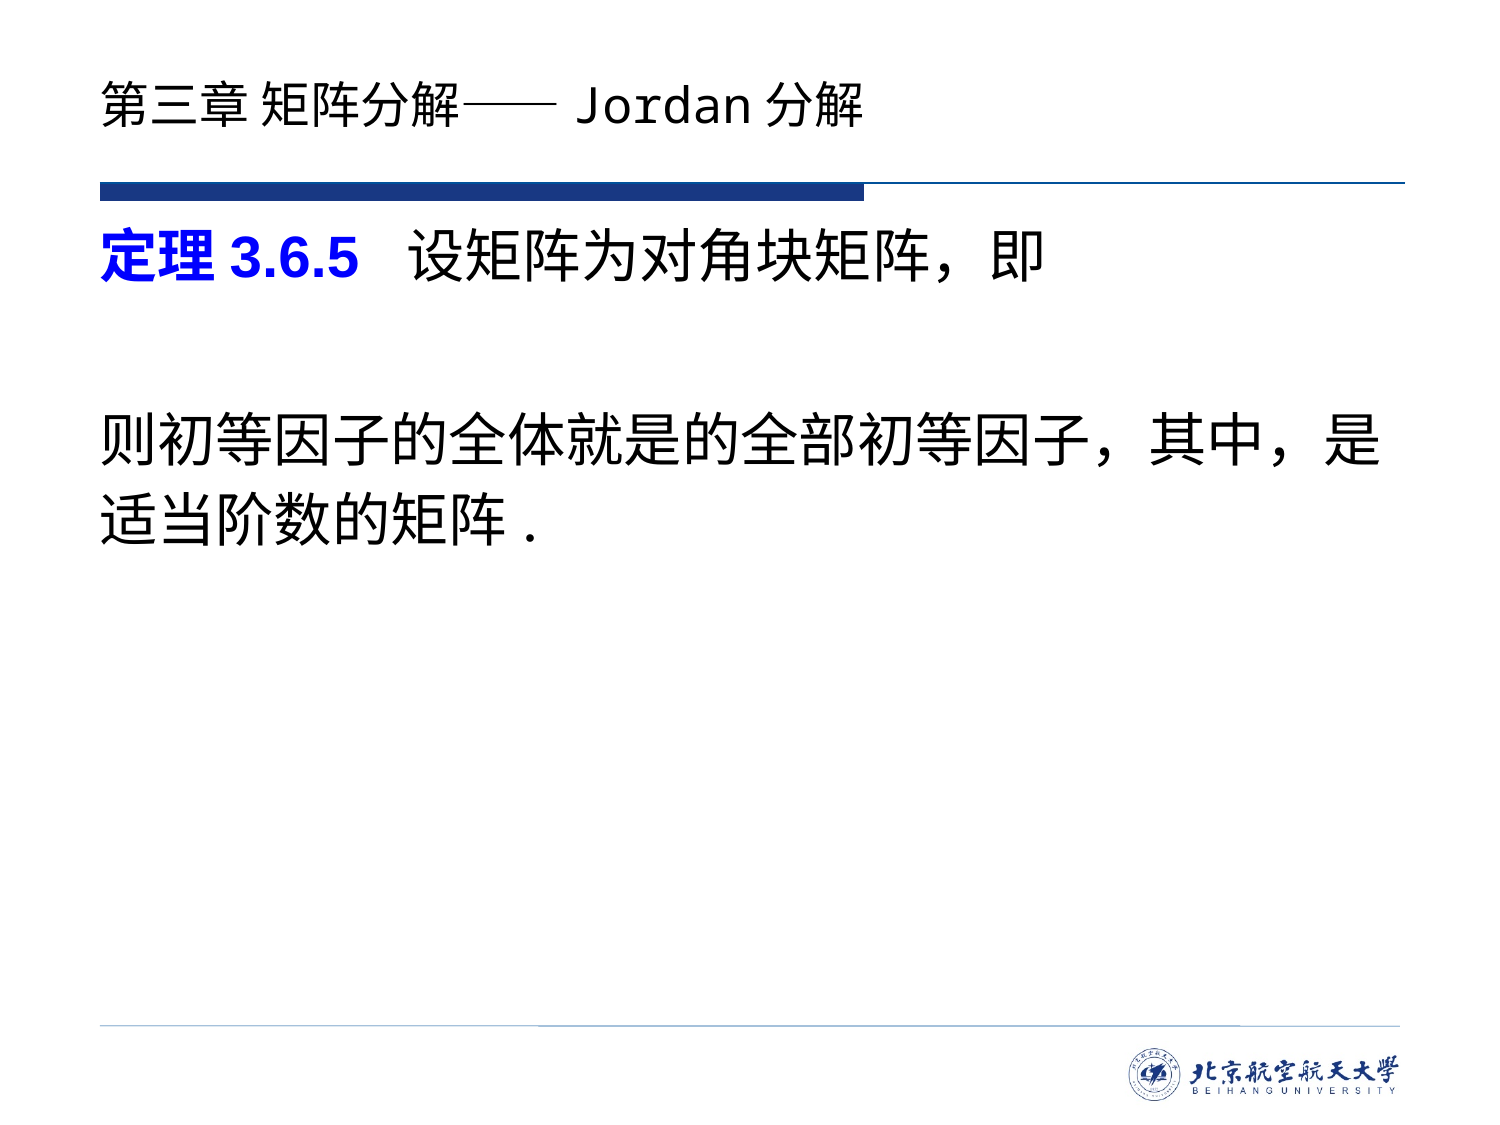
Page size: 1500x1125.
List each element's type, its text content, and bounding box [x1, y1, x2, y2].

title 第三章 矩阵分解——Jordan分解 [83, 29, 1397, 141]
picture [1114, 1041, 1412, 1108]
